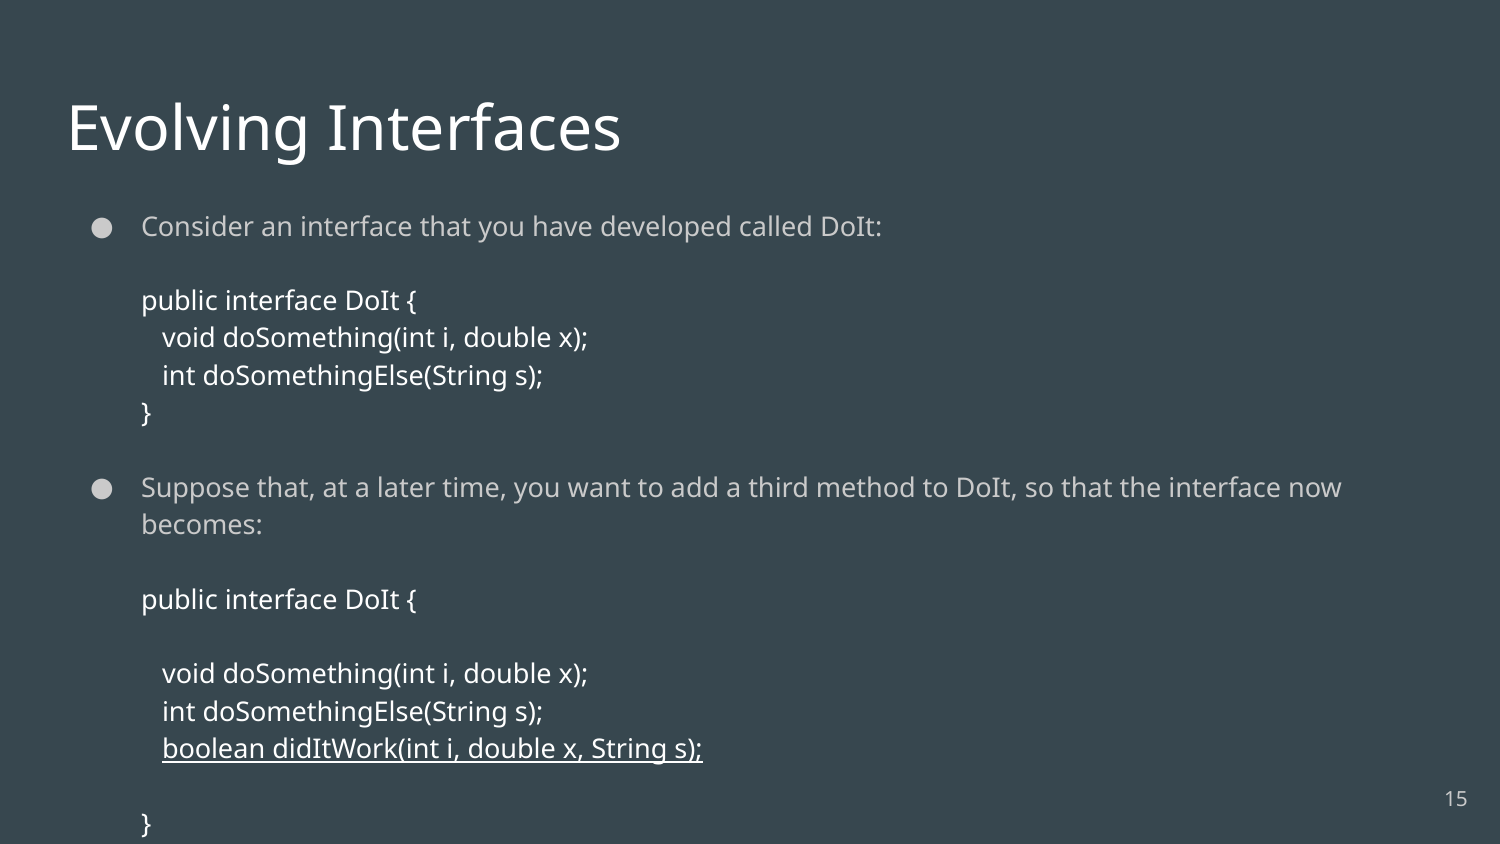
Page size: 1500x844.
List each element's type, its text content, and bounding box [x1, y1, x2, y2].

title Evolving Interfaces [51, 72, 1449, 167]
list Consider an interface that you have developed called DoIt: public interface DoIt { void doSomething(int i, double x); int doSomethingElse(String s); } Suppose that, at a later time, you want to add a third method to DoIt, so that the interface now becomes: public interface DoIt { void doSomething(int i, double x); int doSomethingElse(String s); boolean didItWork(int i, double x, String s); } [51, 189, 1449, 750]
slide_number ‹#› [1392, 767, 1483, 833]
